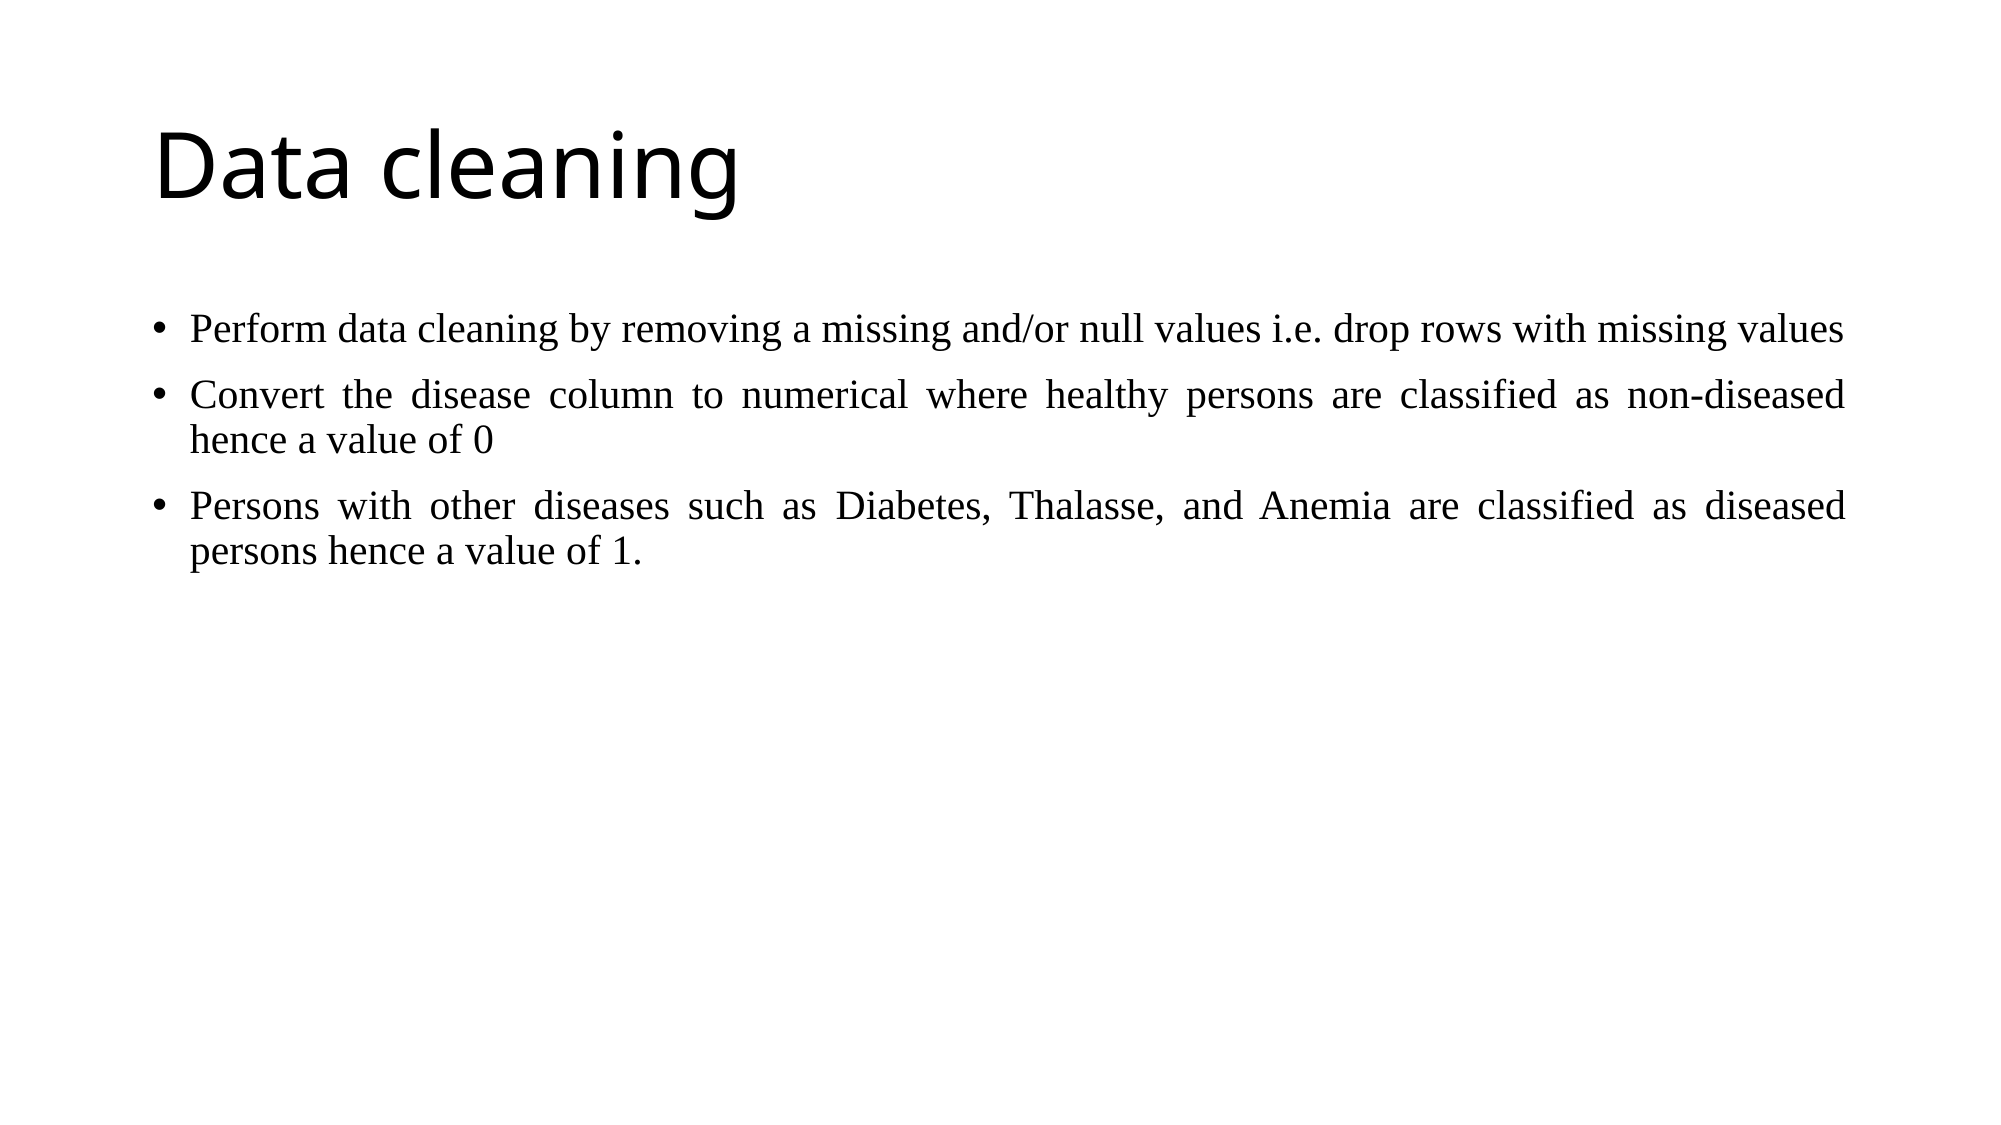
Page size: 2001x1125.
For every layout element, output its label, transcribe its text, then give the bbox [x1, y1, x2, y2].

list Perform data cleaning by removing a missing and/or null values i.e. drop rows with missing values Convert the disease column to numerical where healthy persons are classified as non-diseased hence a value of 0 Persons with other diseases such as Diabetes, Thalasse, and Anemia are classified as diseased persons hence a value of 1. [137, 299, 1863, 1014]
title Data cleaning [137, 59, 1863, 278]
